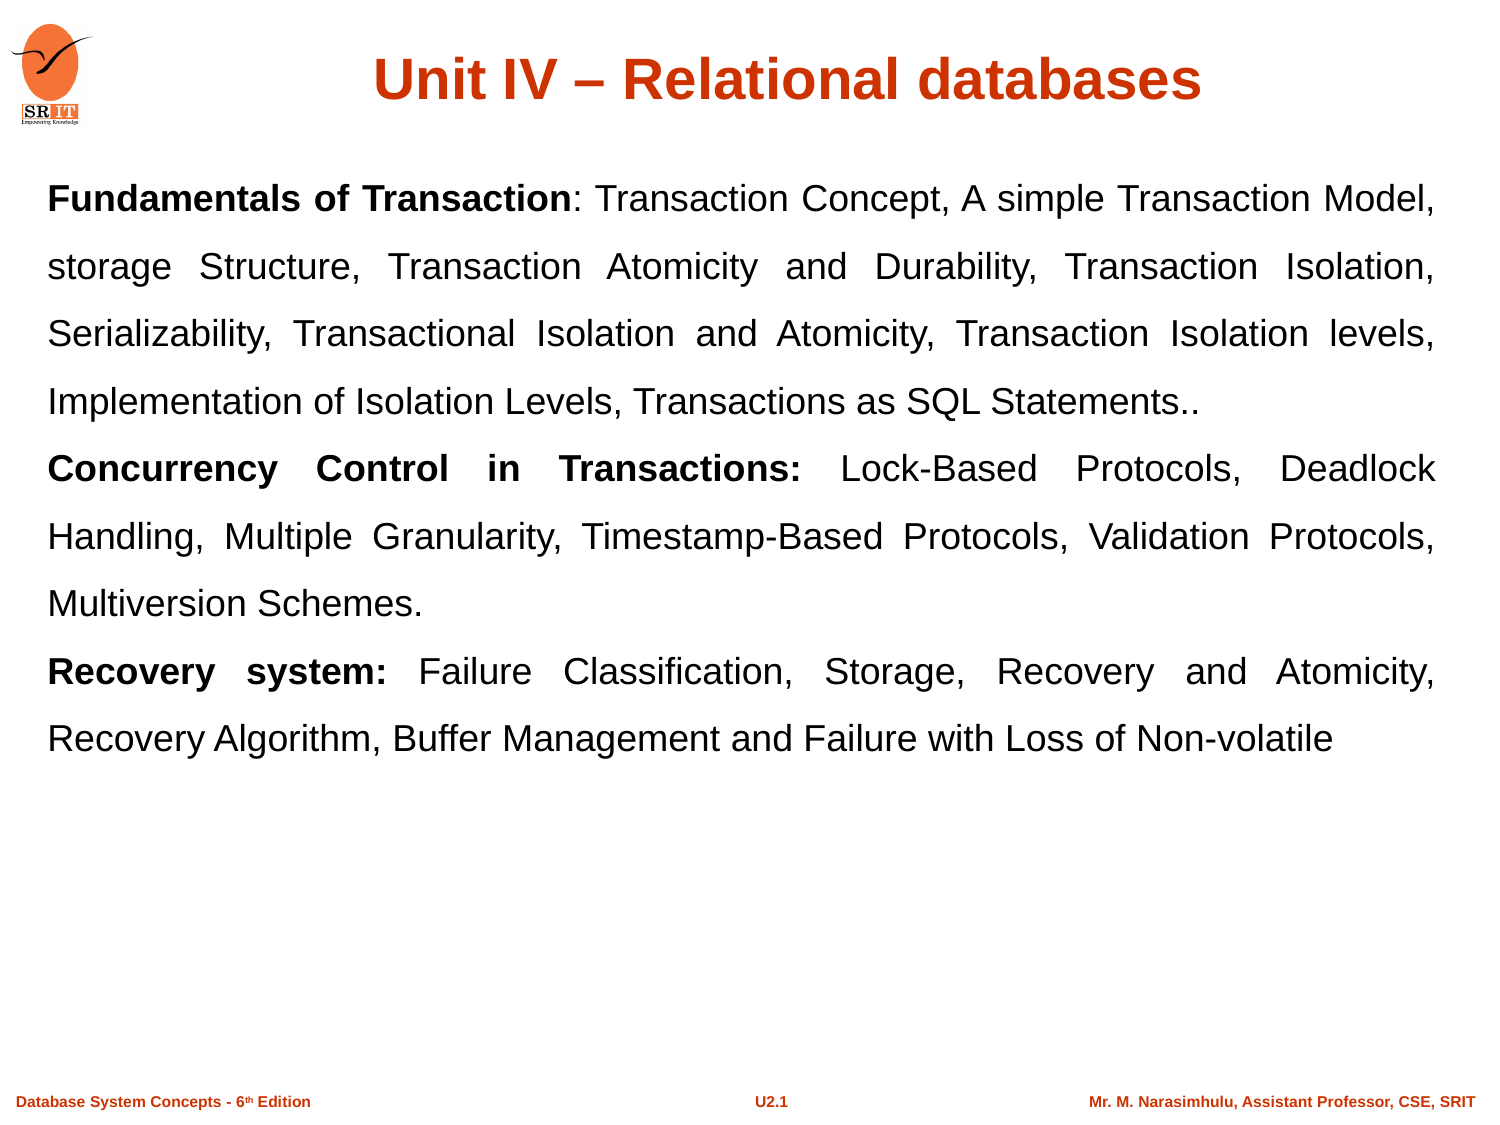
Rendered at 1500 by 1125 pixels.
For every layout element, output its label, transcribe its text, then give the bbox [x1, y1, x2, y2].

title Unit IV – Relational databases [125, 18, 1452, 120]
picture [11, 19, 93, 128]
list Fundamentals of Transaction: Transaction Concept, A simple Transaction Model, storage Structure, Transaction Atomicity and Durability, Transaction Isolation, Serializability, Transactional Isolation and Atomicity, Transaction Isolation levels, Implementation of Isolation Levels, Transactions as SQL Statements.. Concurrency Control in Transactions: Lock-Based Protocols, Deadlock Handling, Multiple Granularity, Timestamp-Based Protocols, Validation Protocols, Multiversion Schemes. Recovery system: Failure Classification, Storage, Recovery and Atomicity, Recovery Algorithm, Buffer Management and Failure with Loss of Non-volatile [32, 144, 1451, 1054]
